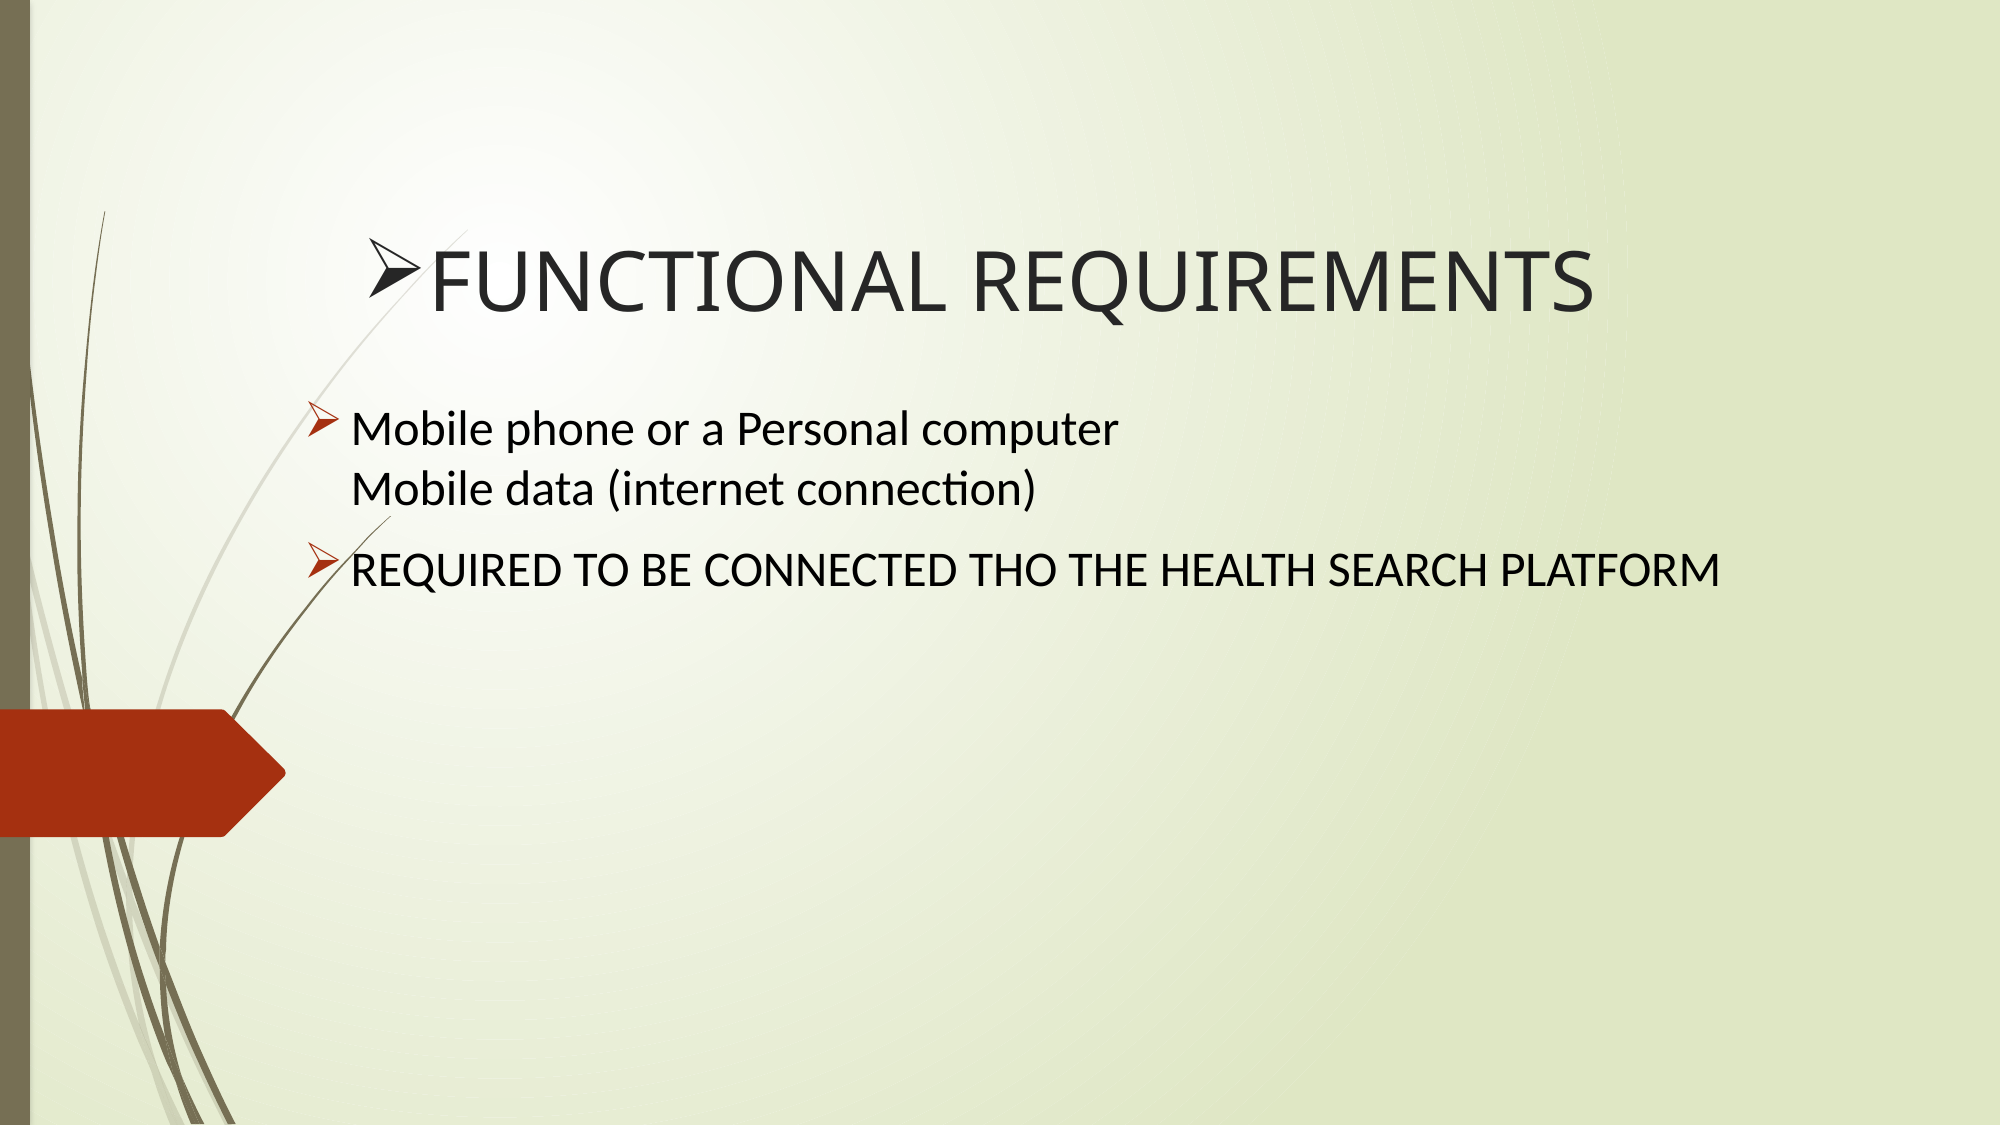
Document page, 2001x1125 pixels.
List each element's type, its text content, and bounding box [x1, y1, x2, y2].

title FUNCTIONAL REQUIREMENTS [248, 112, 1712, 472]
subtitle Mobile phone or a Personal computer Mobile data (internet connection) REQUIRED TO BE CONNECTED THO THE HEALTH SEARCH PLATFORM [288, 387, 1752, 865]
